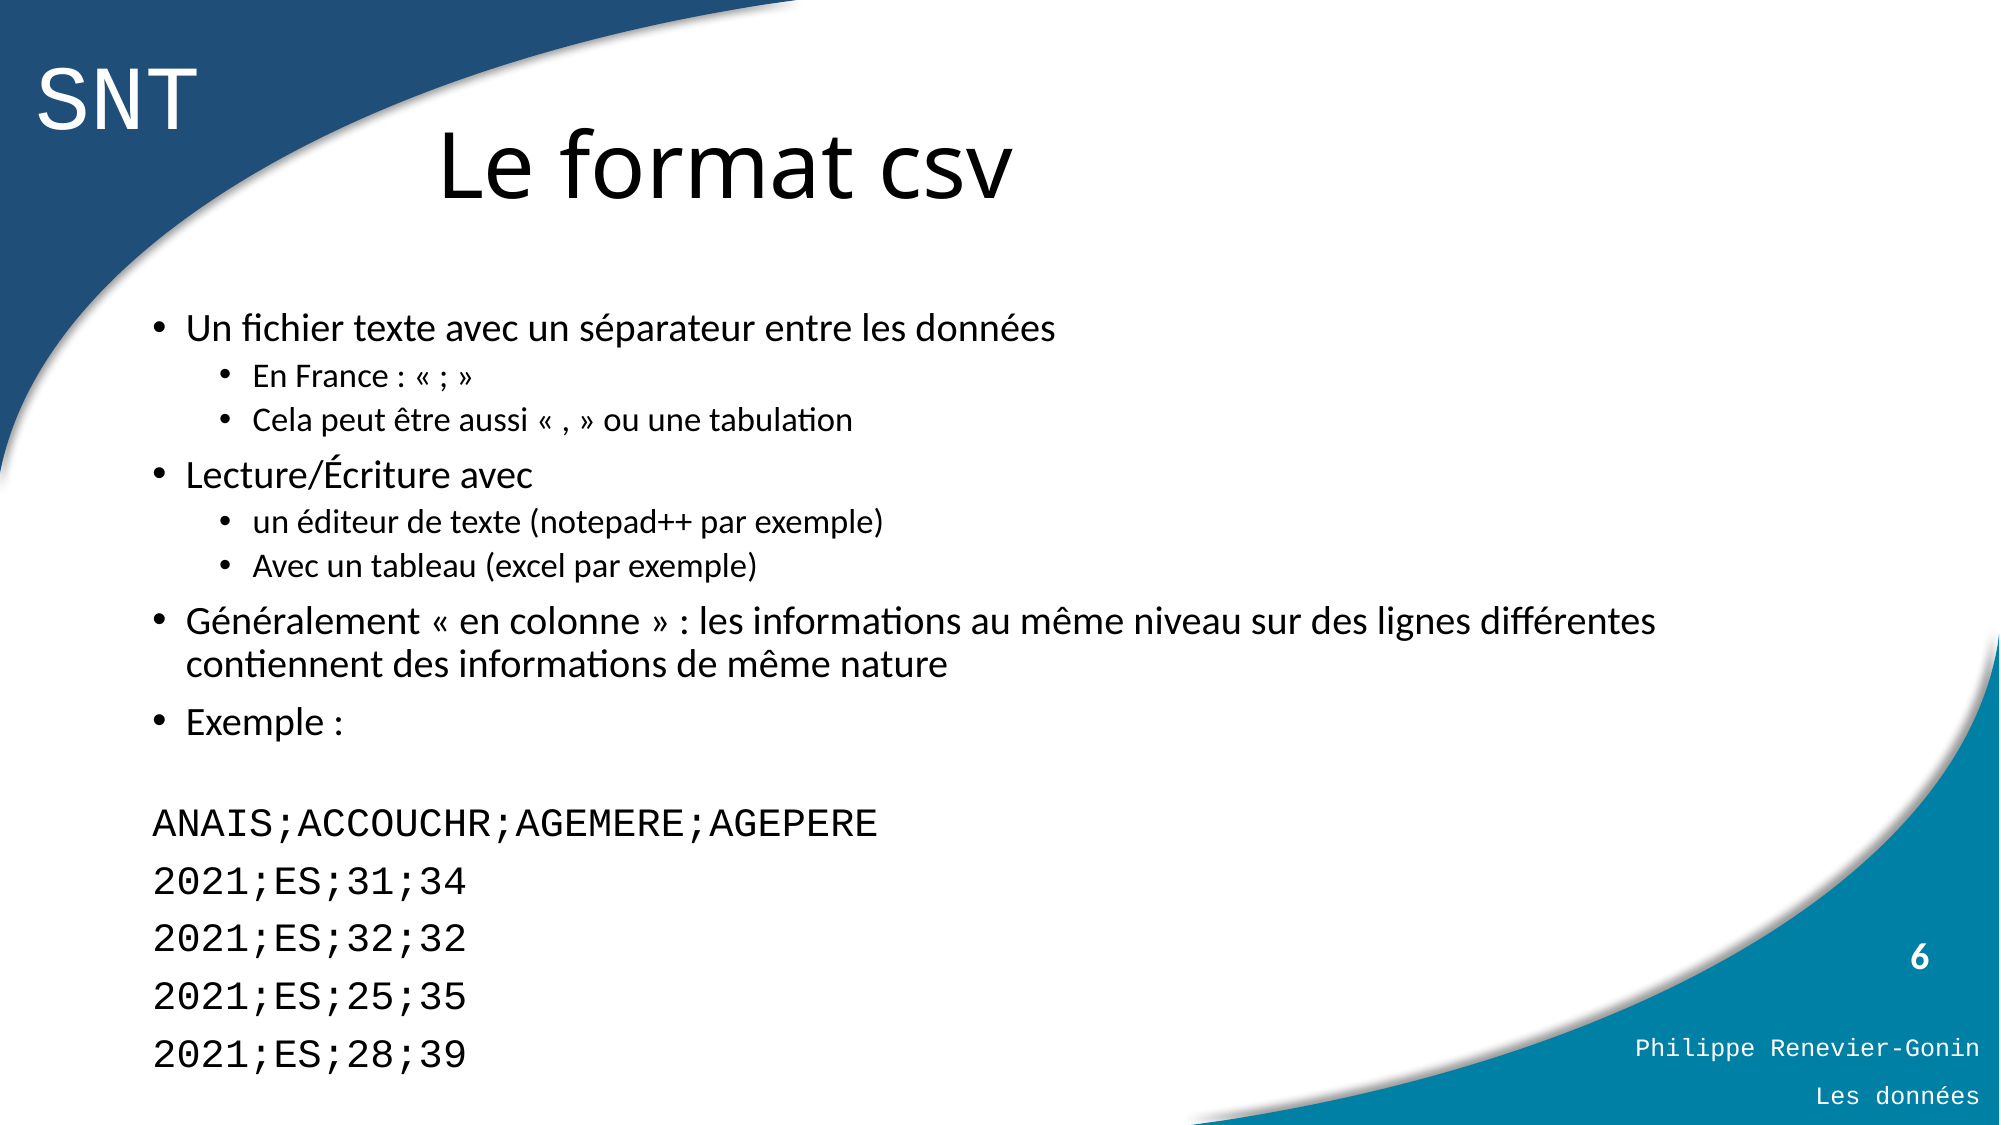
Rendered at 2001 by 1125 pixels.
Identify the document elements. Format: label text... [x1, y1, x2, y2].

title Le format csv [421, 59, 1863, 278]
list Un fichier texte avec un séparateur entre les données En France : « ; » Cela peut être aussi « , » ou une tabulation Lecture/Écriture avec un éditeur de texte (notepad++ par exemple) Avec un tableau (excel par exemple) Généralement « en colonne » : les informations au même niveau sur des lignes différentes contiennent des informations de même nature Exemple : ANAIS;ACCOUCHR;AGEMERE;AGEPERE 2021;ES;31;34 2021;ES;32;32 2021;ES;25;35 2021;ES;28;39 [137, 299, 1863, 1094]
